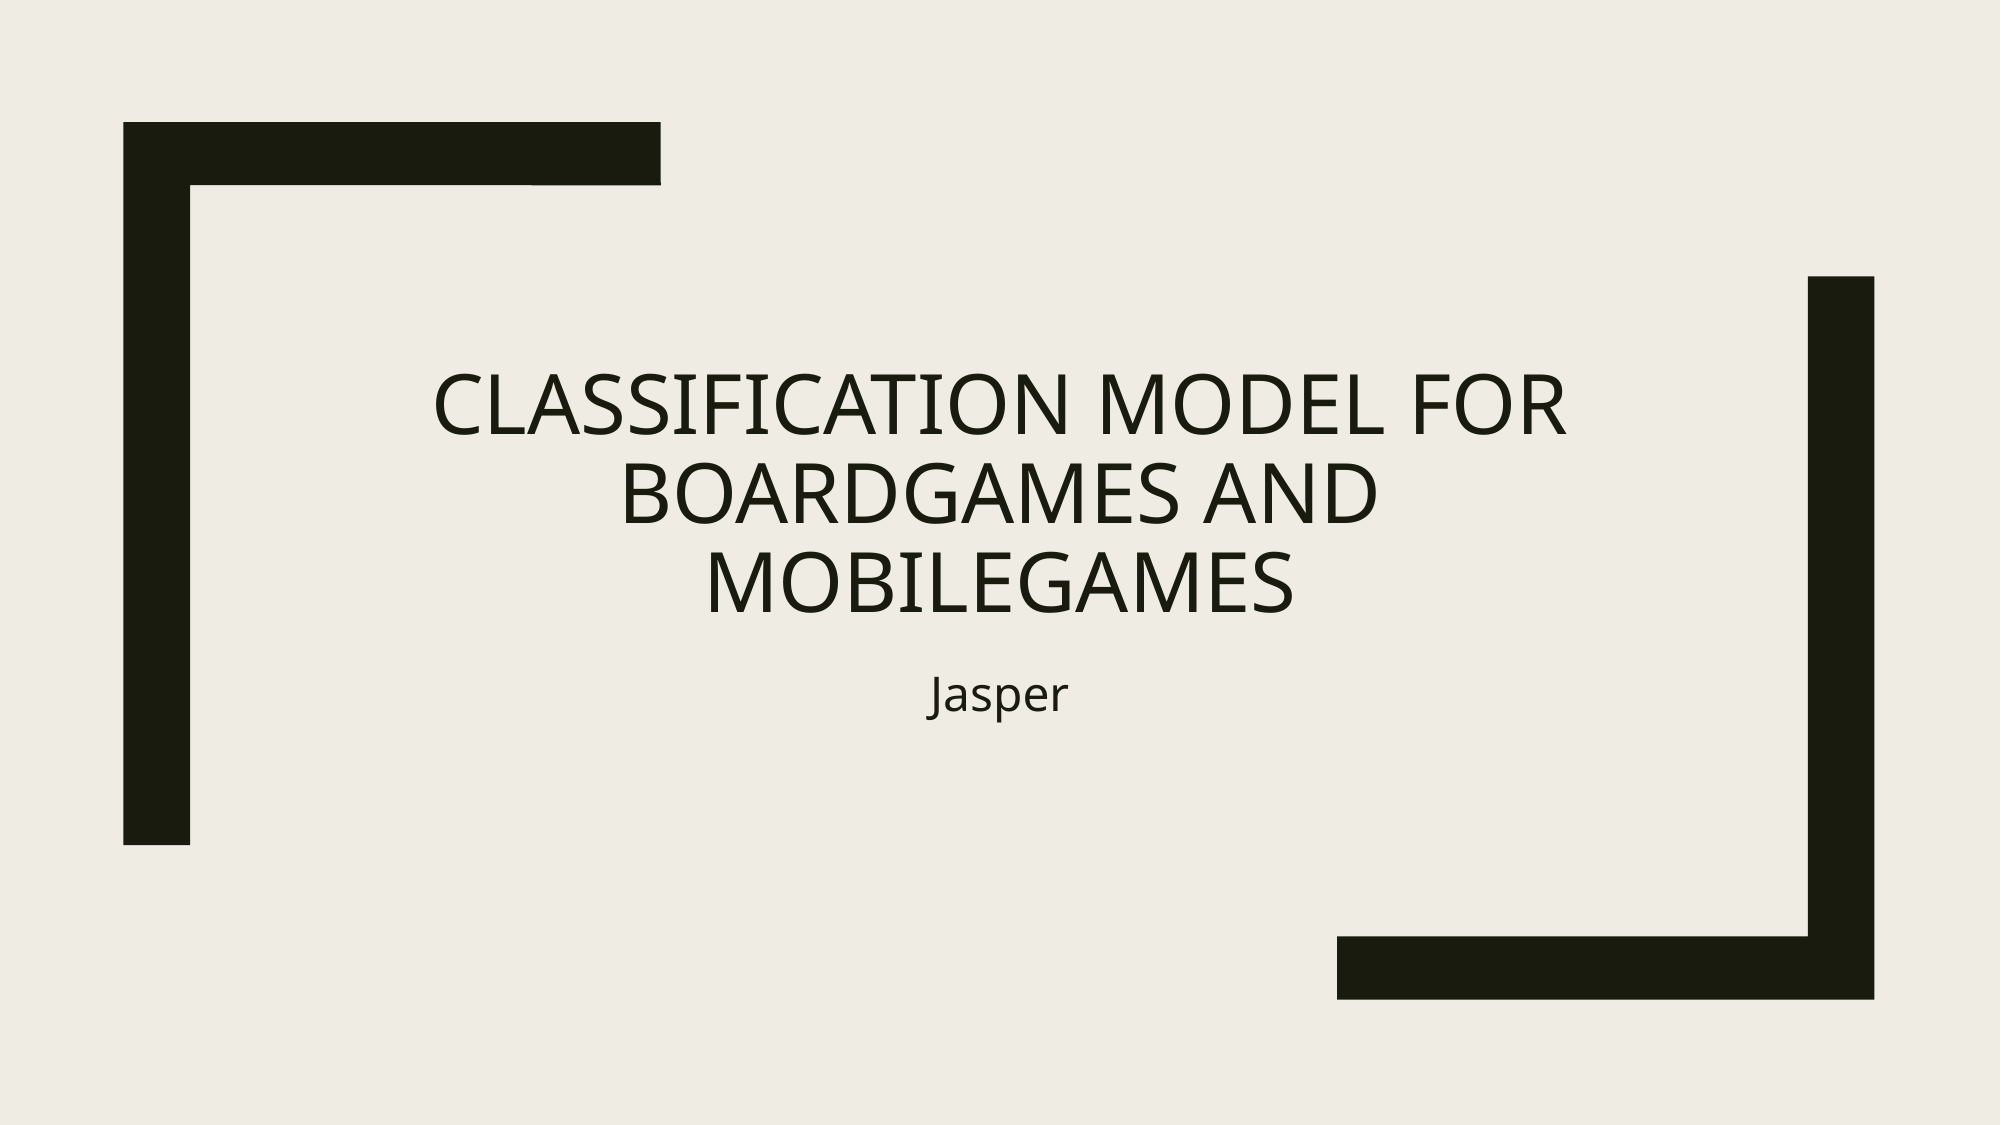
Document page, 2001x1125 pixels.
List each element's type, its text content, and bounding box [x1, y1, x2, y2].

title Classification model for boardgames and mobilegames [314, 293, 1686, 638]
subtitle Jasper [439, 649, 1561, 828]
